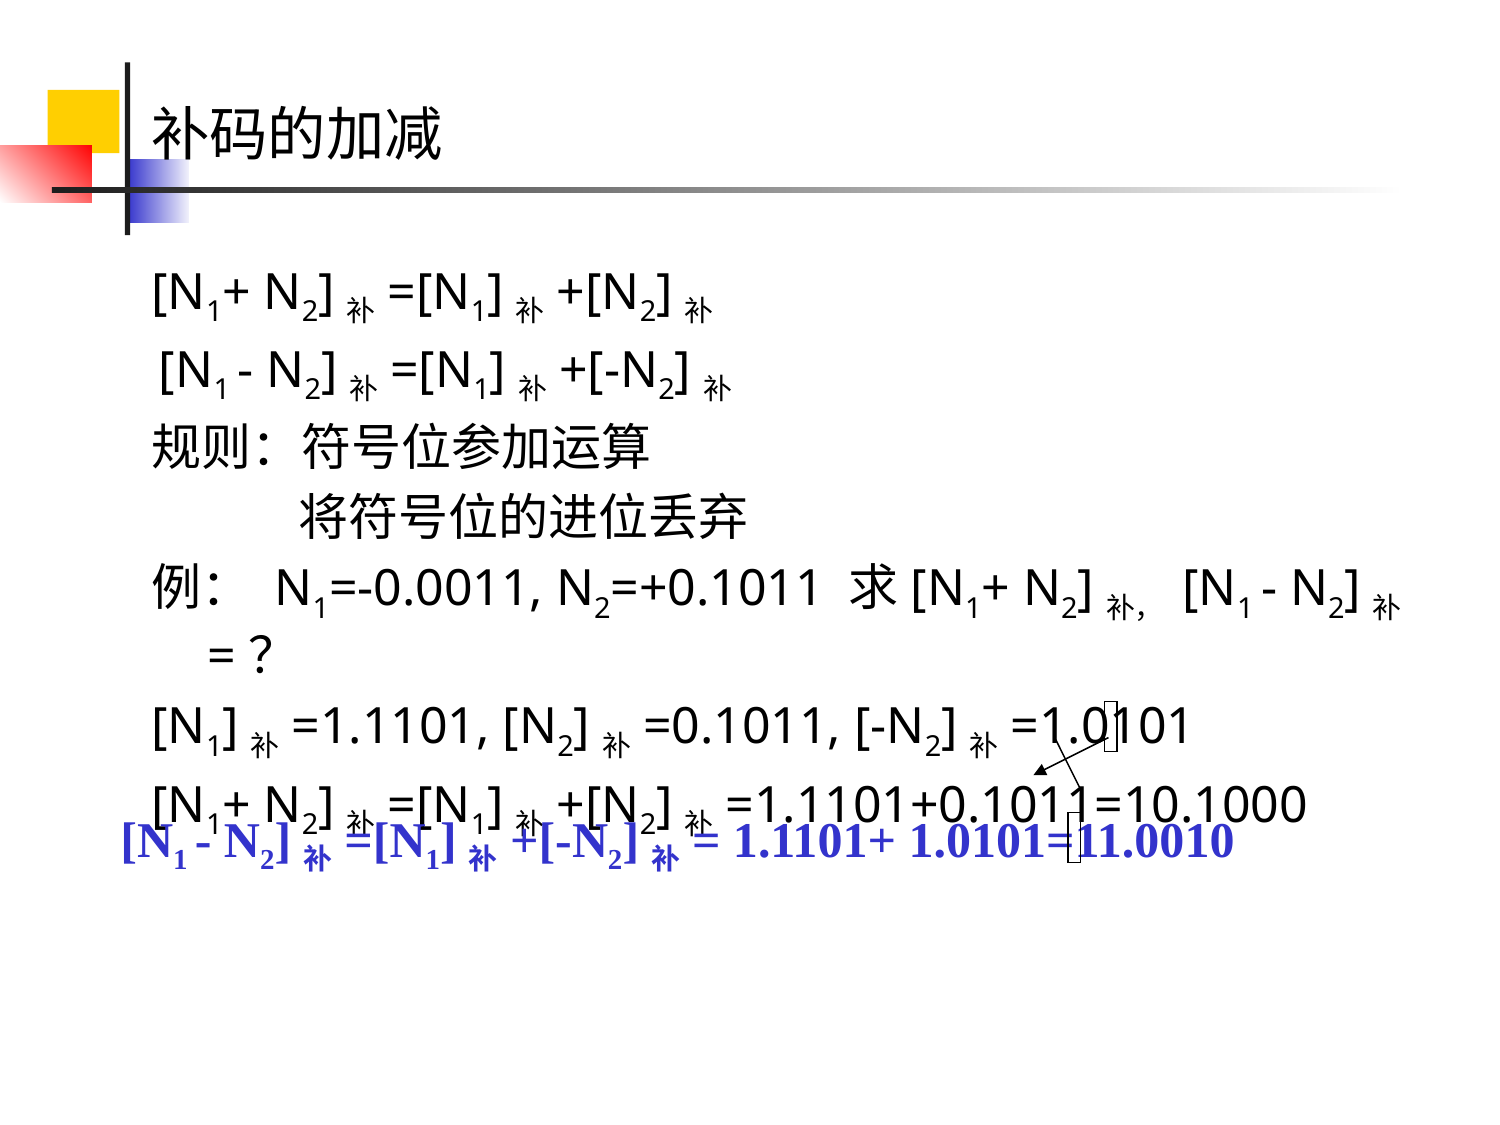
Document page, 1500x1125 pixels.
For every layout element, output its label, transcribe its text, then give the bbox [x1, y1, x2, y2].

text_box [1033, 737, 1109, 776]
list 补码的加减 [N1+ N2]补=[N1]补+[N2]补 [N1 - N2]补=[N1]补+[-N2]补 规则：符号位参加运算 将符号位的进位丢弃 例： N1=-0.0011, N2=+0.1011 求[N1+ N2]补， [N1 - N2]补=？ [N1]补=1.1101, [N2]补=0.1011, [-N2]补=1.0101 [N1+ N2]补=[N1]补+[N2]补=1.1101+0.1011=10.1000 [136, 90, 1471, 940]
text_box [1068, 812, 1081, 863]
text_box [1104, 701, 1117, 752]
text_box [N1 - N2]补=[N1]补+[-N2]补= 1.1101+ 1.0101=11.0010 [91, 799, 1250, 883]
